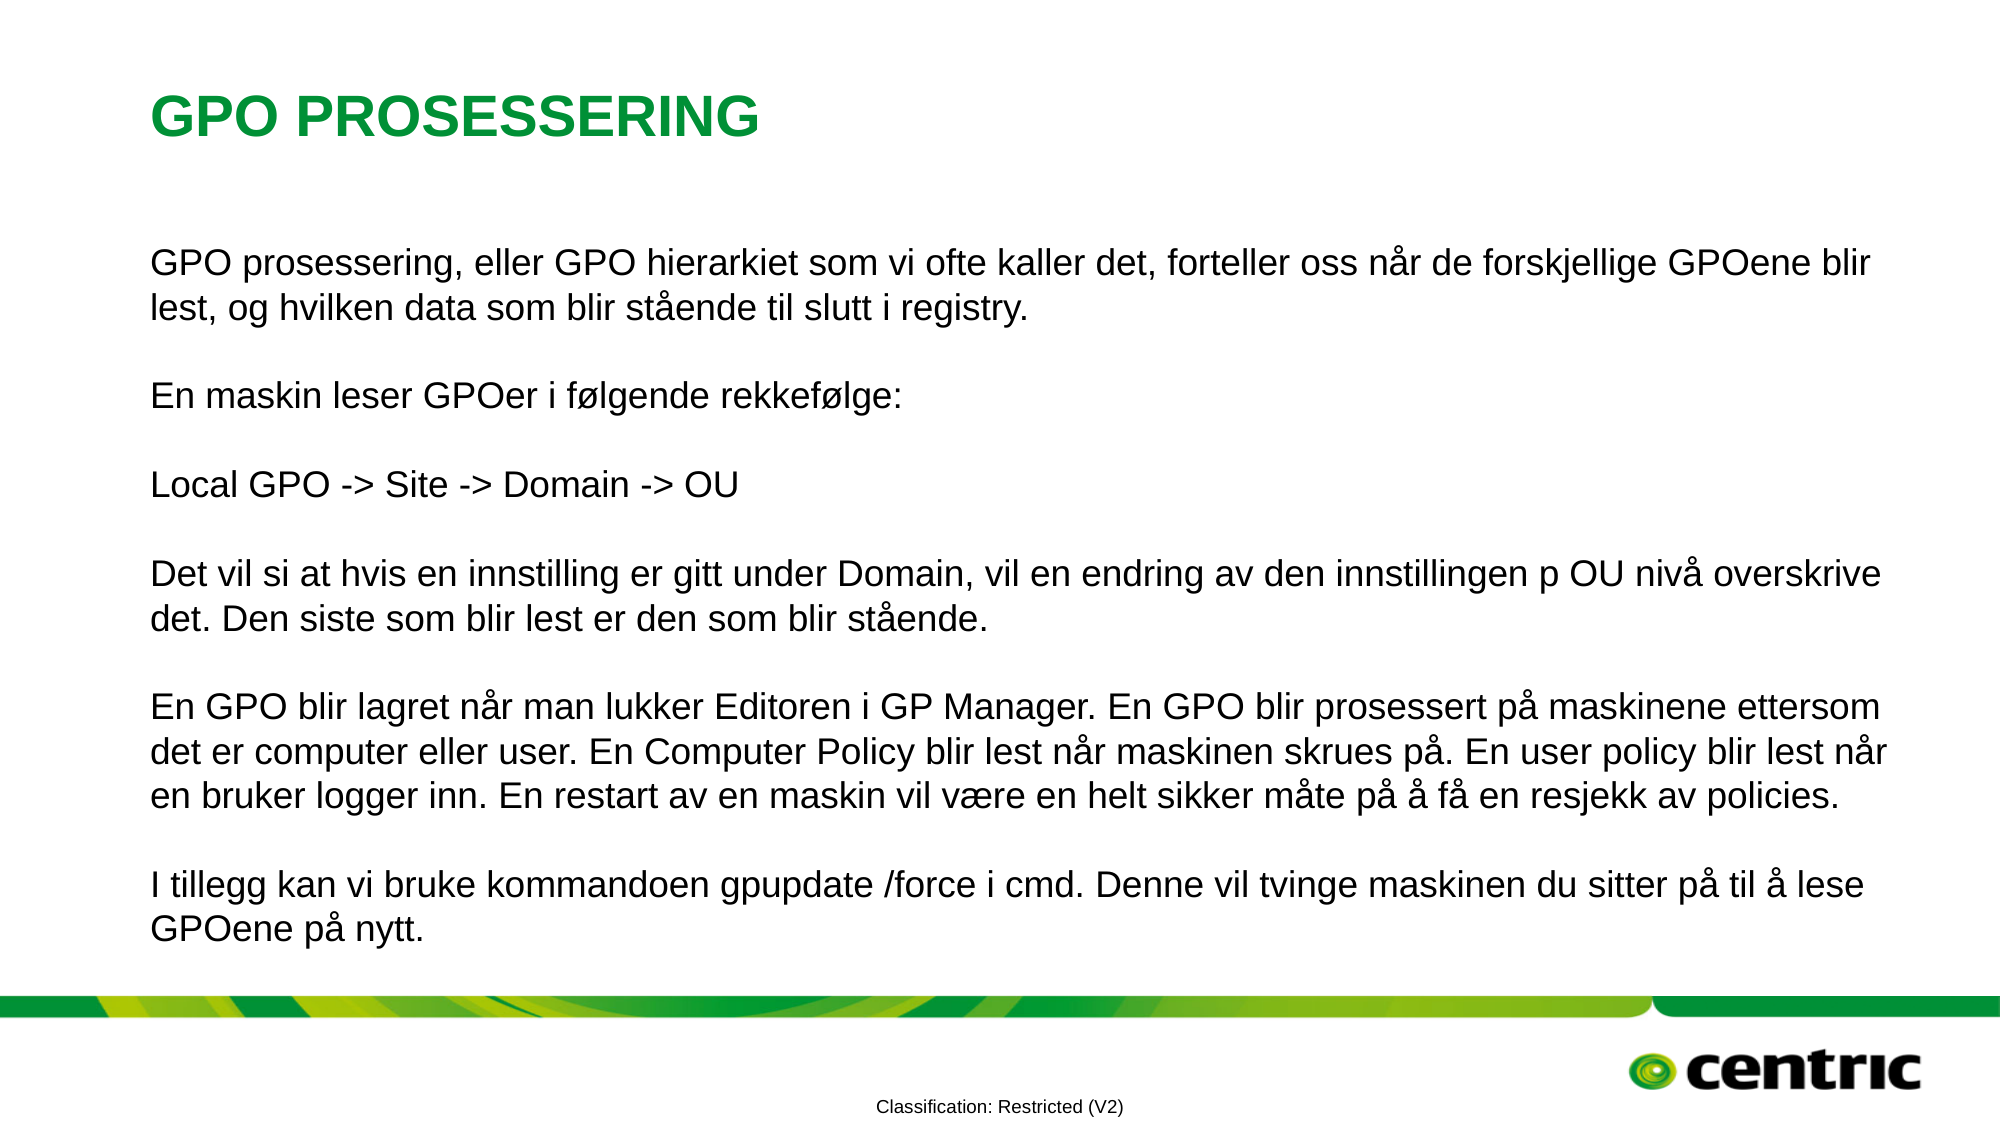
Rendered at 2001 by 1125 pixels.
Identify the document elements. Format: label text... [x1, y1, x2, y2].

list GPO prosessering, eller GPO hierarkiet som vi ofte kaller det, forteller oss når de forskjellige GPOene blir lest, og hvilken data som blir stående til slutt i registry. En maskin leser GPOer i følgende rekkefølge: Local GPO -> Site -> Domain -> OU Det vil si at hvis en innstilling er gitt under Domain, vil en endring av den innstillingen p OU nivå overskrive det. Den siste som blir lest er den som blir stående. En GPO blir lagret når man lukker Editoren i GP Manager. En GPO blir prosessert på maskinene ettersom det er computer eller user. En Computer Policy blir lest når maskinen skrues på. En user policy blir lest når en bruker logger inn. En restart av en maskin vil være en helt sikker måte på å få en resjekk av policies. I tillegg kan vi bruke kommandoen gpupdate /force i cmd. Denne vil tvinge maskinen du sitter på til å lese GPOene på nytt. [135, 231, 1921, 975]
picture [0, 995, 2000, 1125]
title Gpo prosessering [135, 77, 1921, 213]
